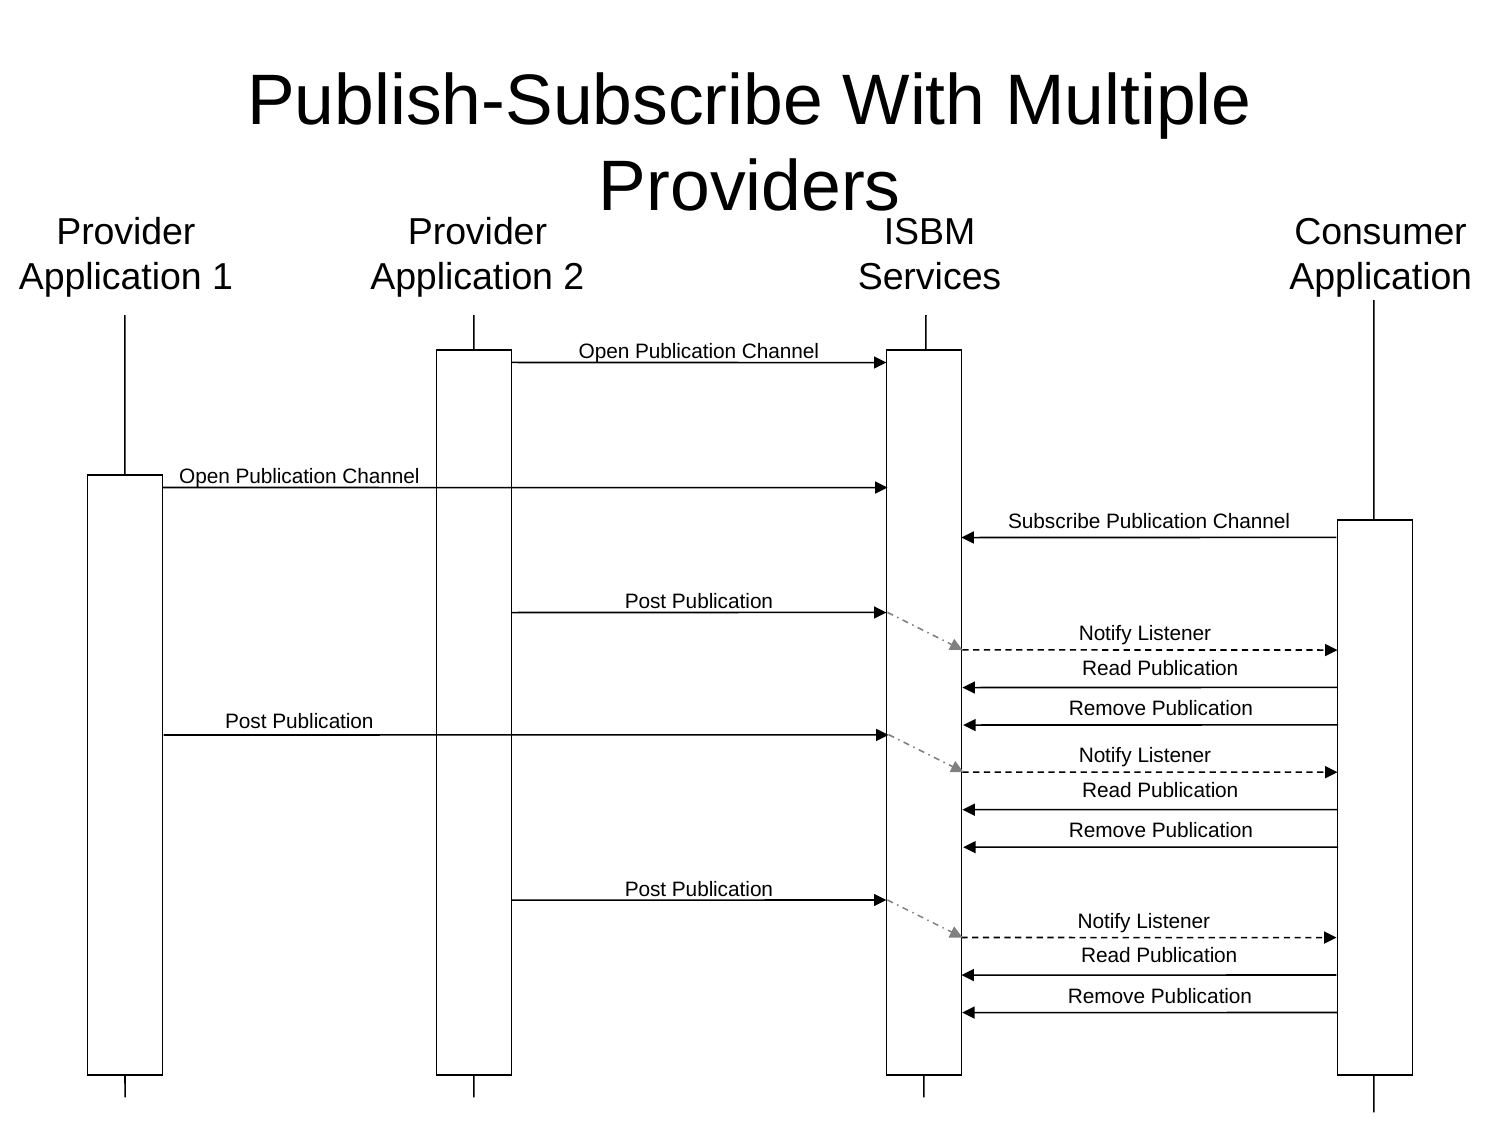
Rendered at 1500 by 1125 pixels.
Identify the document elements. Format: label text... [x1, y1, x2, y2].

text_box [436, 488, 512, 734]
text_box [886, 350, 962, 1075]
text_box [1318, 643, 1338, 657]
text_box Remove Publication [1054, 809, 1268, 850]
text_box Read Publication [1066, 934, 1253, 975]
text_box Notify Listener [1063, 734, 1227, 775]
text_box Notify Listener [1063, 612, 1227, 653]
text_box [389, 728, 889, 742]
text_box Open Publication Channel [563, 330, 834, 371]
text_box [436, 736, 512, 1075]
text_box [1317, 931, 1337, 944]
text_box Read Publication [1067, 647, 1254, 687]
text_box Post Publication [609, 867, 788, 908]
text_box [948, 926, 963, 938]
text_box [949, 760, 964, 773]
text_box [962, 681, 1054, 694]
text_box Notify Listener [1062, 900, 1226, 940]
text_box Read Publication [1067, 769, 1254, 809]
text_box [1318, 765, 1338, 779]
text_box Post Publication [609, 580, 788, 621]
text_box [962, 803, 1054, 816]
text_box [948, 638, 963, 650]
text_box Remove Publication [1054, 687, 1268, 728]
text_box [1337, 520, 1413, 1075]
text_box [963, 718, 1054, 732]
text_box [834, 356, 887, 369]
text_box [961, 531, 993, 544]
text_box [961, 968, 1066, 982]
text_box Post Publication [210, 699, 389, 740]
text_box Consumer Application [1274, 199, 1487, 305]
title Publish-Subscribe With Multiple Providers [74, 44, 1426, 233]
text_box [435, 481, 888, 494]
text_box Provider Application 1 [4, 199, 248, 305]
text_box Subscribe Publication Channel [993, 500, 1305, 540]
text_box [788, 606, 887, 619]
text_box ISBM Services [843, 233, 1017, 305]
text_box [963, 840, 1054, 854]
text_box Remove Publication [1053, 975, 1267, 1015]
text_box Provider Application 2 [355, 233, 600, 305]
text_box [962, 1006, 1053, 1019]
text_box [87, 474, 163, 1075]
text_box [436, 350, 512, 487]
text_box [788, 893, 887, 907]
text_box Open Publication Channel [164, 455, 435, 495]
